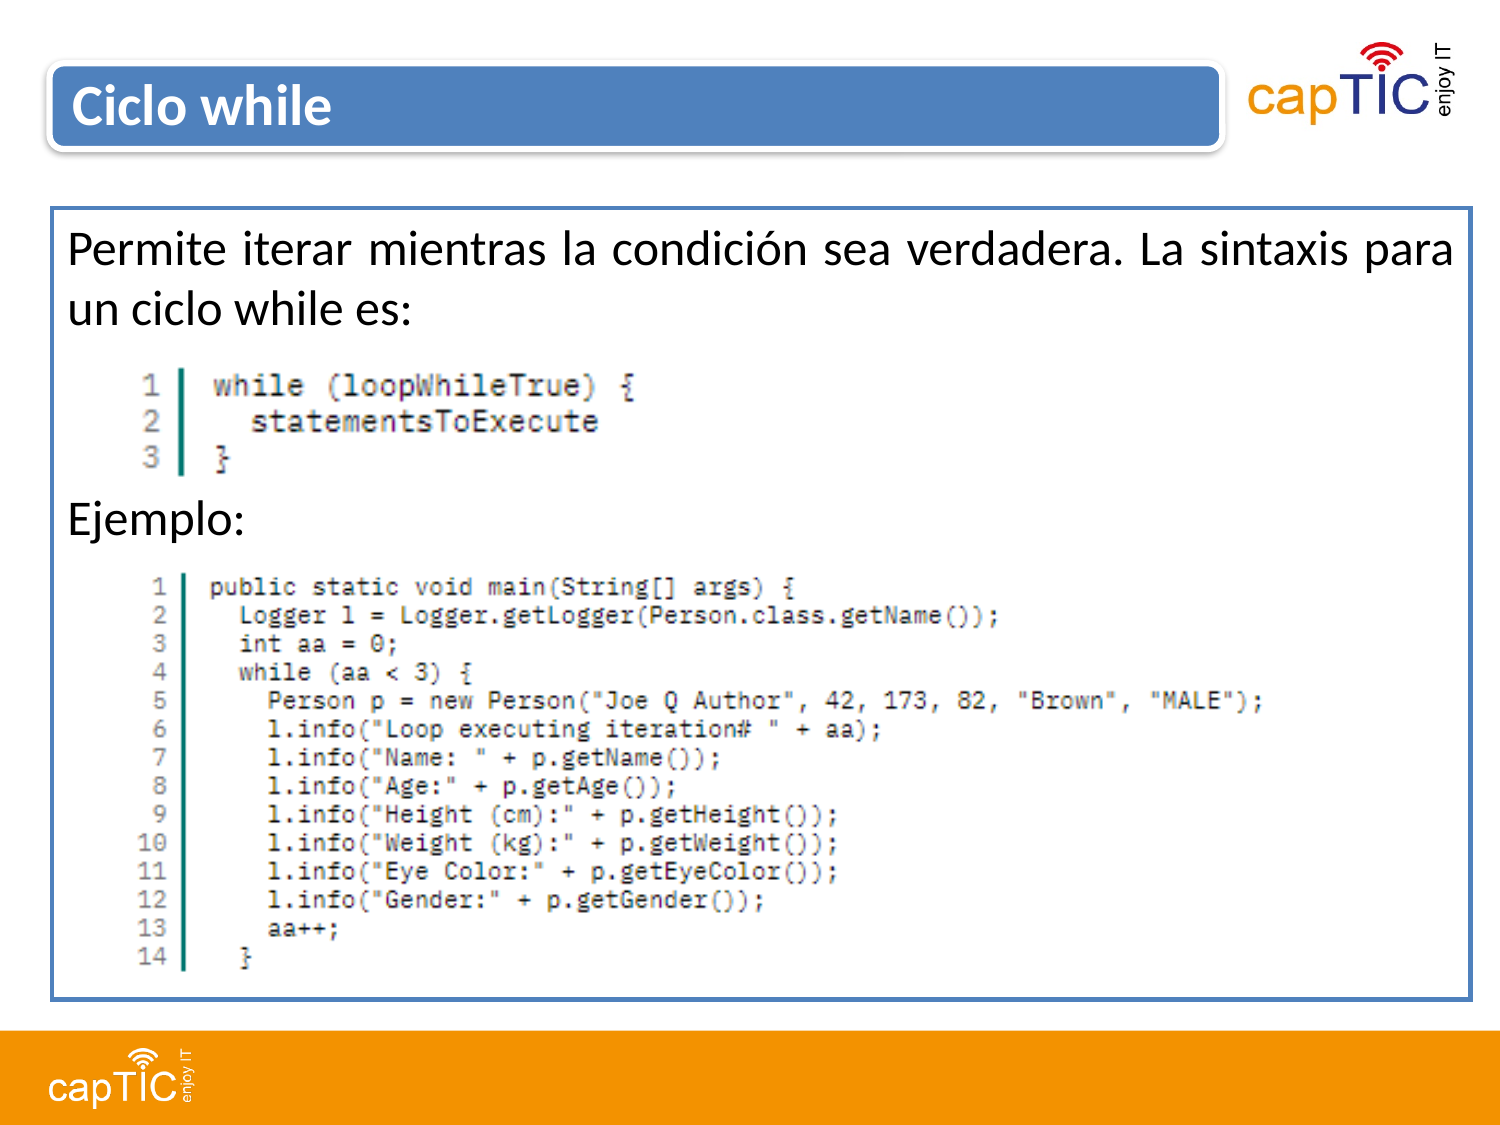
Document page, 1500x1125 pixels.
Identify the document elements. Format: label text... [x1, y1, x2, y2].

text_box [49, 62, 1223, 150]
picture [47, 1048, 196, 1114]
list Permite iterar mientras la condición sea verdadera. La sintaxis para un ciclo while es: Ejemplo: [50, 206, 1473, 1002]
picture [1246, 42, 1457, 132]
picture [130, 358, 686, 488]
picture [111, 554, 1330, 985]
